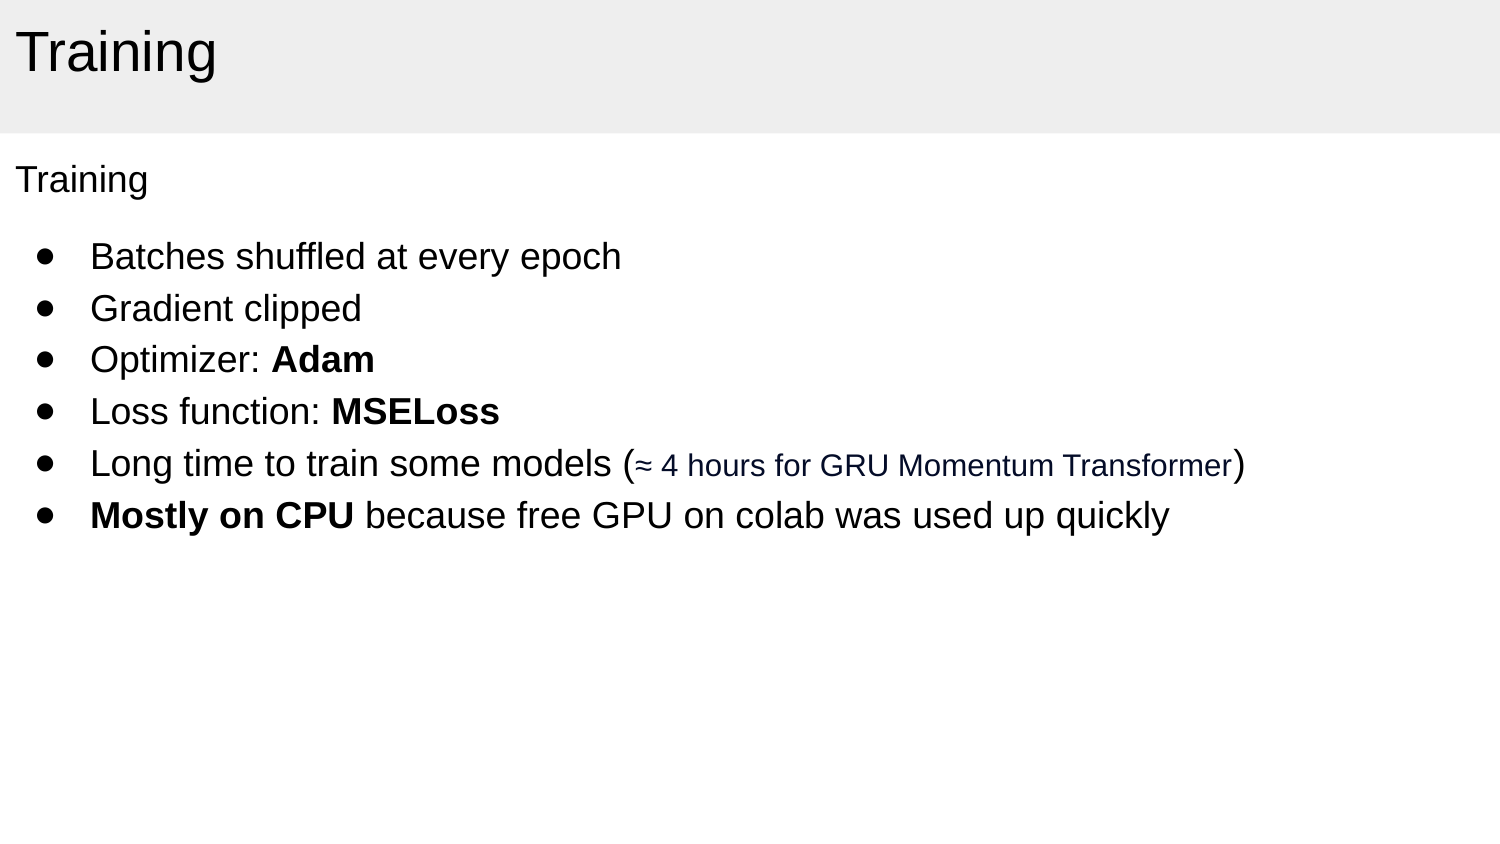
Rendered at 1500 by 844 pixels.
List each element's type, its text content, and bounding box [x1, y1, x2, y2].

title Training [0, 0, 1500, 133]
list Training Batches shuffled at every epoch Gradient clipped Optimizer: Adam Loss function: MSELoss Long time to train some models (≈ 4 hours for GRU Momentum Transformer) Mostly on CPU because free GPU on colab was used up quickly [0, 133, 1500, 844]
